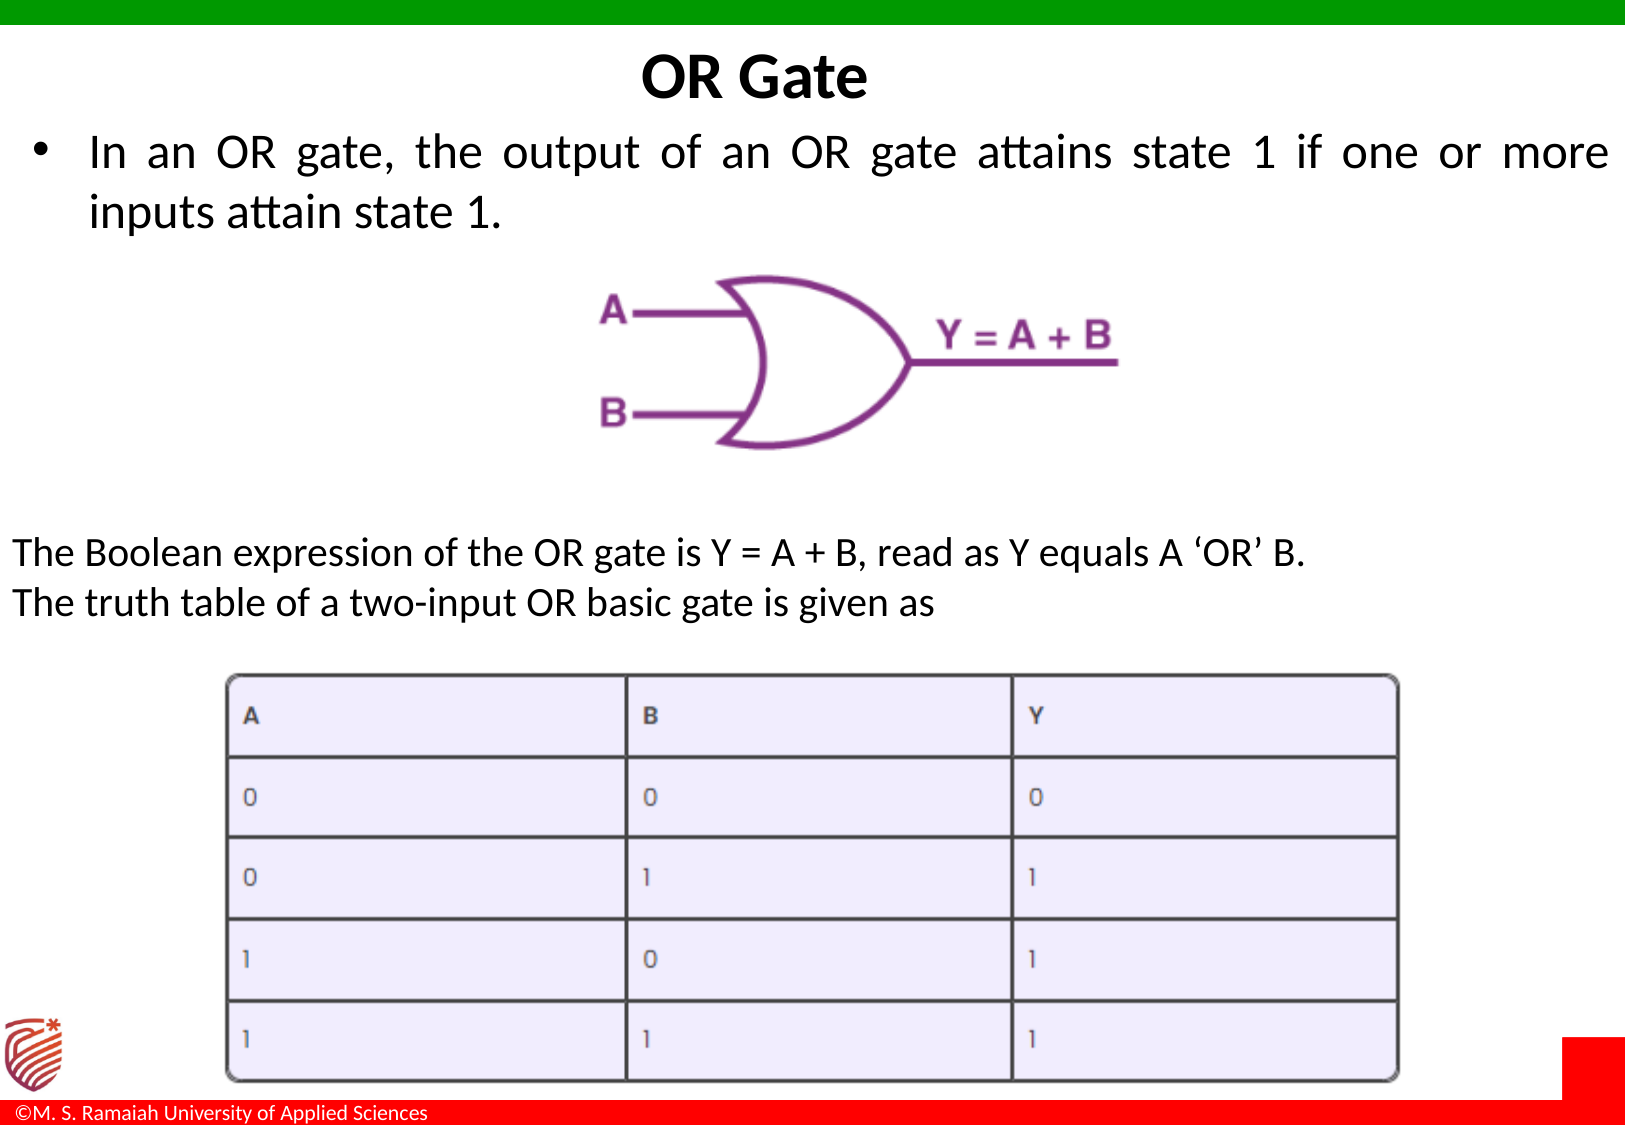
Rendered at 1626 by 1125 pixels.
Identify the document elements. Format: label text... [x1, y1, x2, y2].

text_box The Boolean expression of the OR gate is Y = A + B, read as Y equals A ‘OR’ B. The truth table of a two-input OR basic gate is given as [0, 517, 1623, 633]
picture [212, 662, 1415, 1097]
picture [549, 206, 1173, 491]
text_box OR Gate [626, 24, 885, 110]
picture [0, 1007, 69, 1094]
text_box In an OR gate, the output of an OR gate attains state 1 if one or more inputs attain state 1. [17, 110, 1625, 246]
